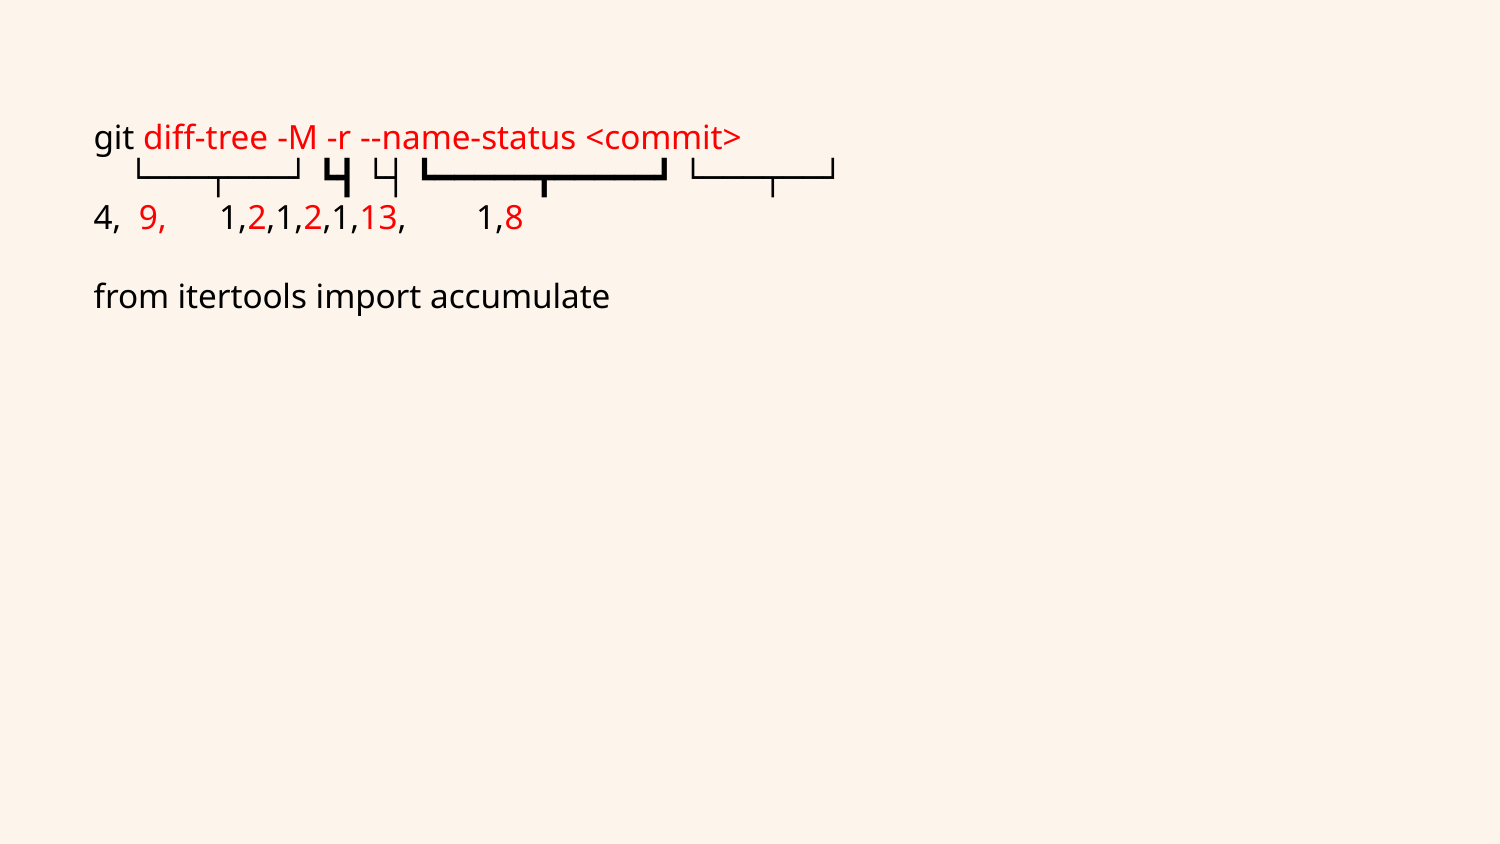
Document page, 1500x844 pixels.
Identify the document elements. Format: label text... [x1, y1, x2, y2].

text_box git diff-tree -M -r --name-status <commit> └───┬───┘ ┗┫ └┤ ┗━━━━━┳━━━━━┛ └───┬──┘ 4, 9, 1,2,1,2,1,13, 1,8 from itertools import accumulate [78, 108, 1421, 323]
